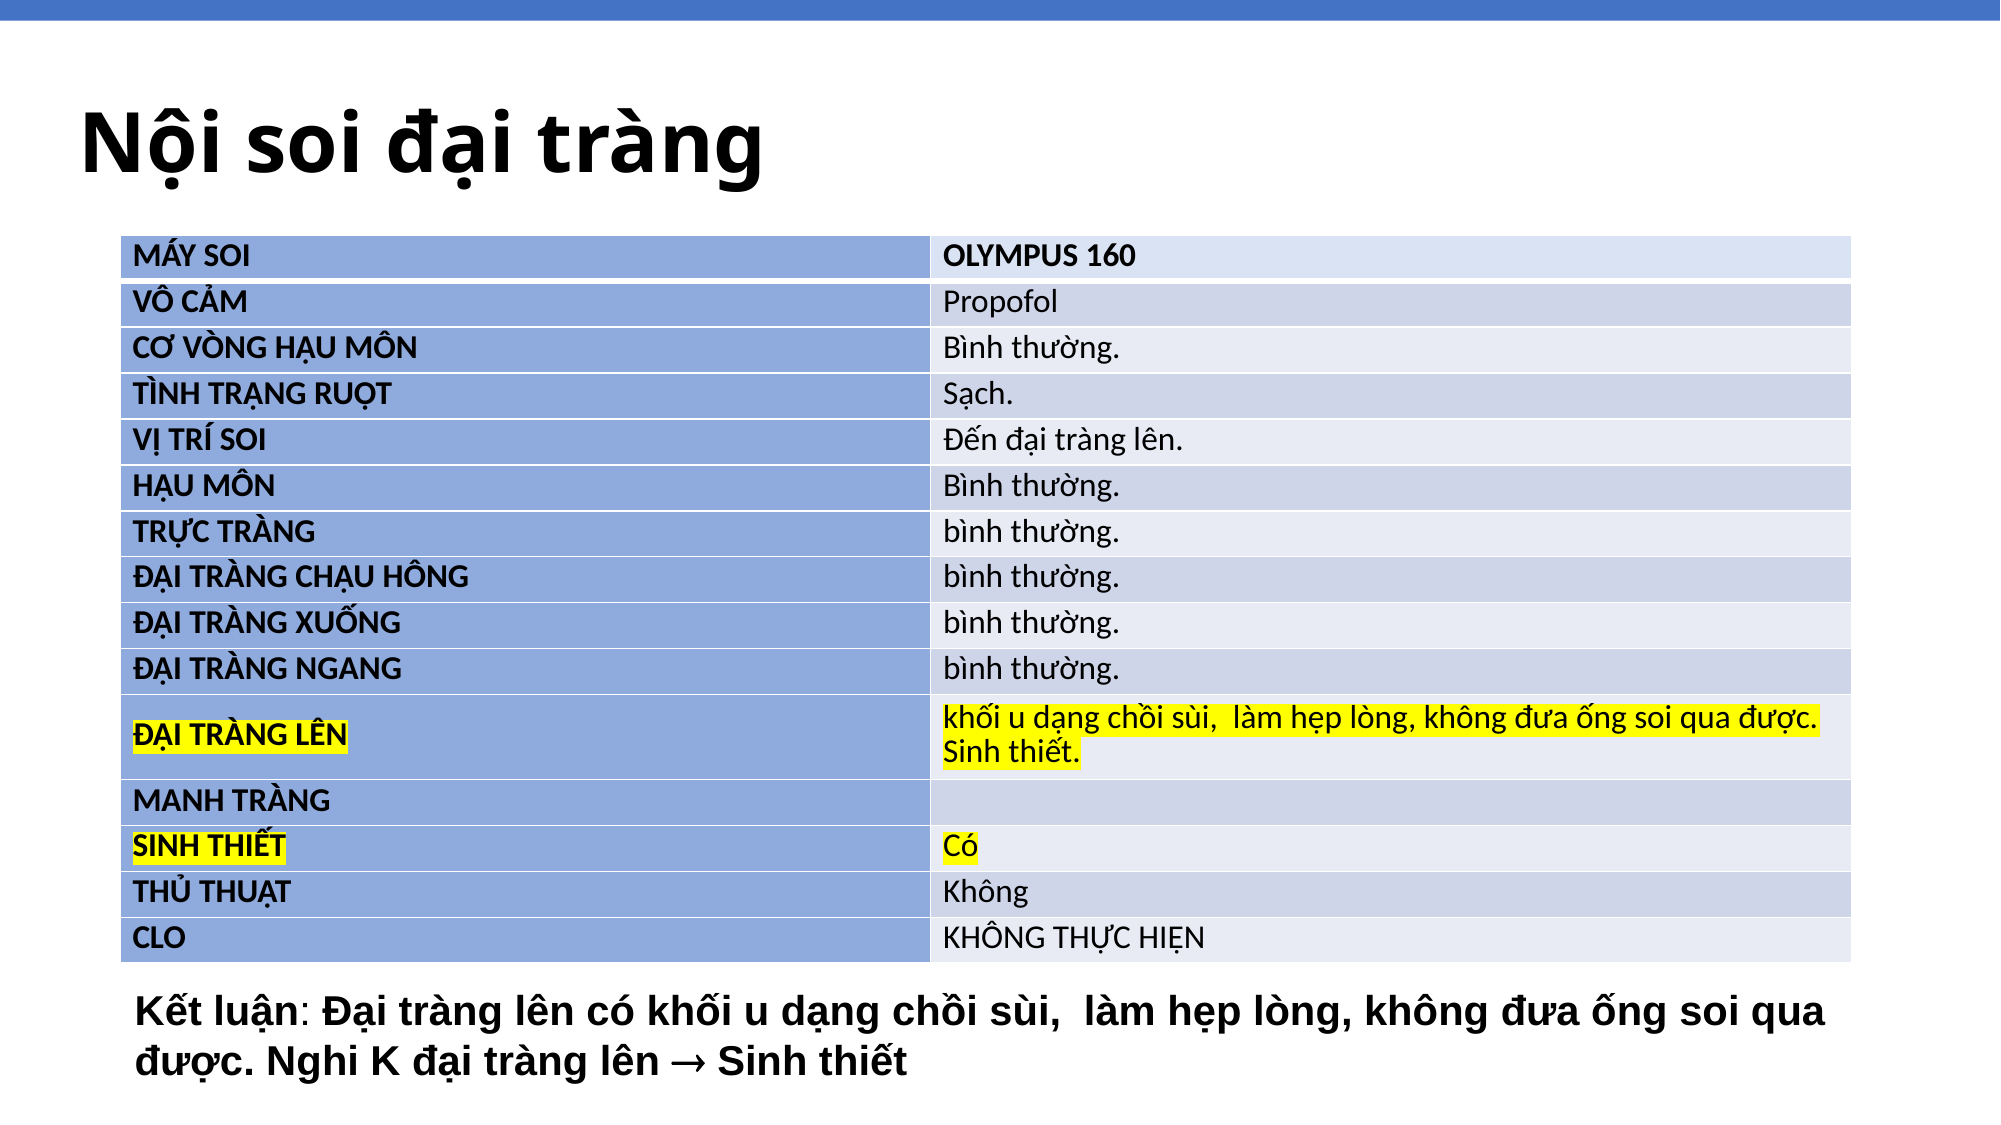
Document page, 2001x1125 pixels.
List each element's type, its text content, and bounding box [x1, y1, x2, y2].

table_cell [931, 780, 1851, 825]
table_cell Propofol [931, 284, 1851, 326]
table_cell TRỰC TRÀNG [121, 512, 930, 556]
table_cell Bình thường. [931, 328, 1851, 372]
text_box [0, 0, 2000, 21]
table_cell CLO [121, 918, 930, 962]
table_cell bình thường. [931, 649, 1851, 694]
table_cell Không [931, 872, 1851, 917]
table_cell SINH THIẾT [121, 826, 930, 871]
table_header OLYMPUS 160 [931, 236, 1851, 278]
table_cell bình thường. [931, 557, 1851, 602]
table_cell CƠ VÒNG HẬU MÔN [121, 328, 930, 372]
table_header MÁY SOI [121, 236, 930, 278]
table_cell VÔ CẢM [121, 284, 930, 326]
table_cell ĐẠI TRÀNG LÊN [121, 695, 930, 779]
table_cell bình thường. [931, 512, 1851, 556]
table_cell ĐẠI TRÀNG XUỐNG [121, 603, 930, 648]
table_cell Bình thường. [931, 466, 1851, 510]
table_cell TÌNH TRẠNG RUỘT [121, 374, 930, 418]
table_cell MANH TRÀNG [121, 780, 930, 825]
table_cell khối u dạng chồi sùi, làm hẹp lòng, không đưa ống soi qua được. Sinh thiết. [931, 695, 1851, 779]
table_cell KHÔNG THỰC HIỆN [931, 918, 1851, 962]
table_cell VỊ TRÍ SOI [121, 420, 930, 464]
table_cell ĐẠI TRÀNG CHẬU HÔNG [121, 557, 930, 602]
table_cell ĐẠI TRÀNG NGANG [121, 649, 930, 694]
table_cell Đến đại tràng lên. [931, 420, 1851, 464]
table_cell bình thường. [931, 603, 1851, 648]
text_box Kết luận: Đại tràng lên có khối u dạng chồi sùi, làm hẹp lòng, không đưa ống soi qua được. Nghi K đại tràng lên  Sinh thiết [119, 976, 1871, 1091]
table_cell Sạch. [931, 374, 1851, 418]
table_cell HẬU MÔN [121, 466, 930, 510]
table_cell Có [931, 826, 1851, 871]
table_cell THỦ THUẬT [121, 872, 930, 917]
title Nội soi đại tràng [63, 82, 1418, 199]
